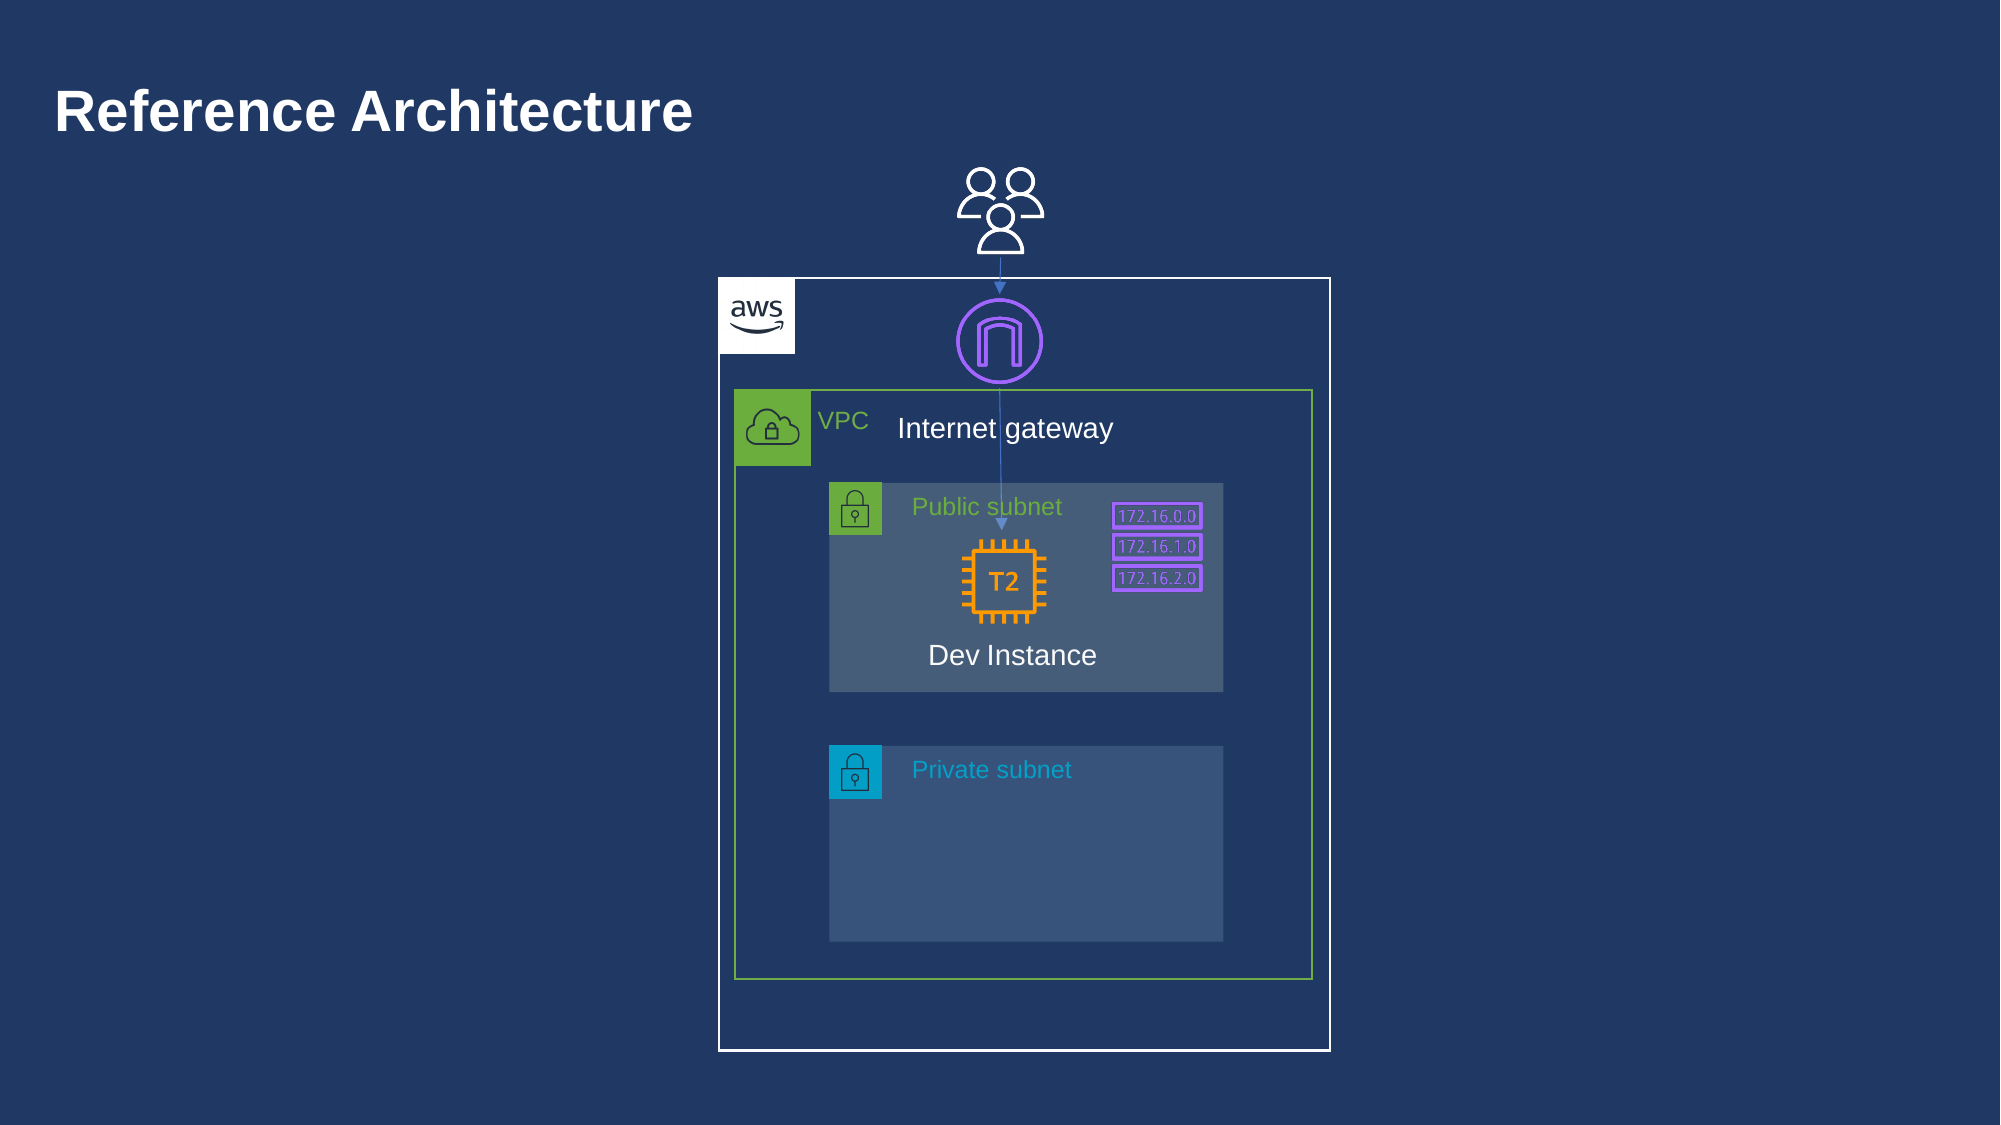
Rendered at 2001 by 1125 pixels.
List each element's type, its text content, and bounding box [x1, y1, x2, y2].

picture [829, 482, 882, 535]
text_box Internet gateway [1002, 401, 1183, 452]
picture [953, 163, 1048, 258]
text_box Internet gateway [829, 401, 999, 452]
title Reference Architecture [39, 59, 1961, 166]
picture [952, 530, 1051, 628]
text_box Dev Instance [835, 629, 1191, 680]
text_box [718, 277, 1331, 1052]
picture [952, 294, 1047, 388]
picture [1107, 497, 1207, 598]
picture [734, 389, 811, 466]
picture [718, 277, 795, 354]
